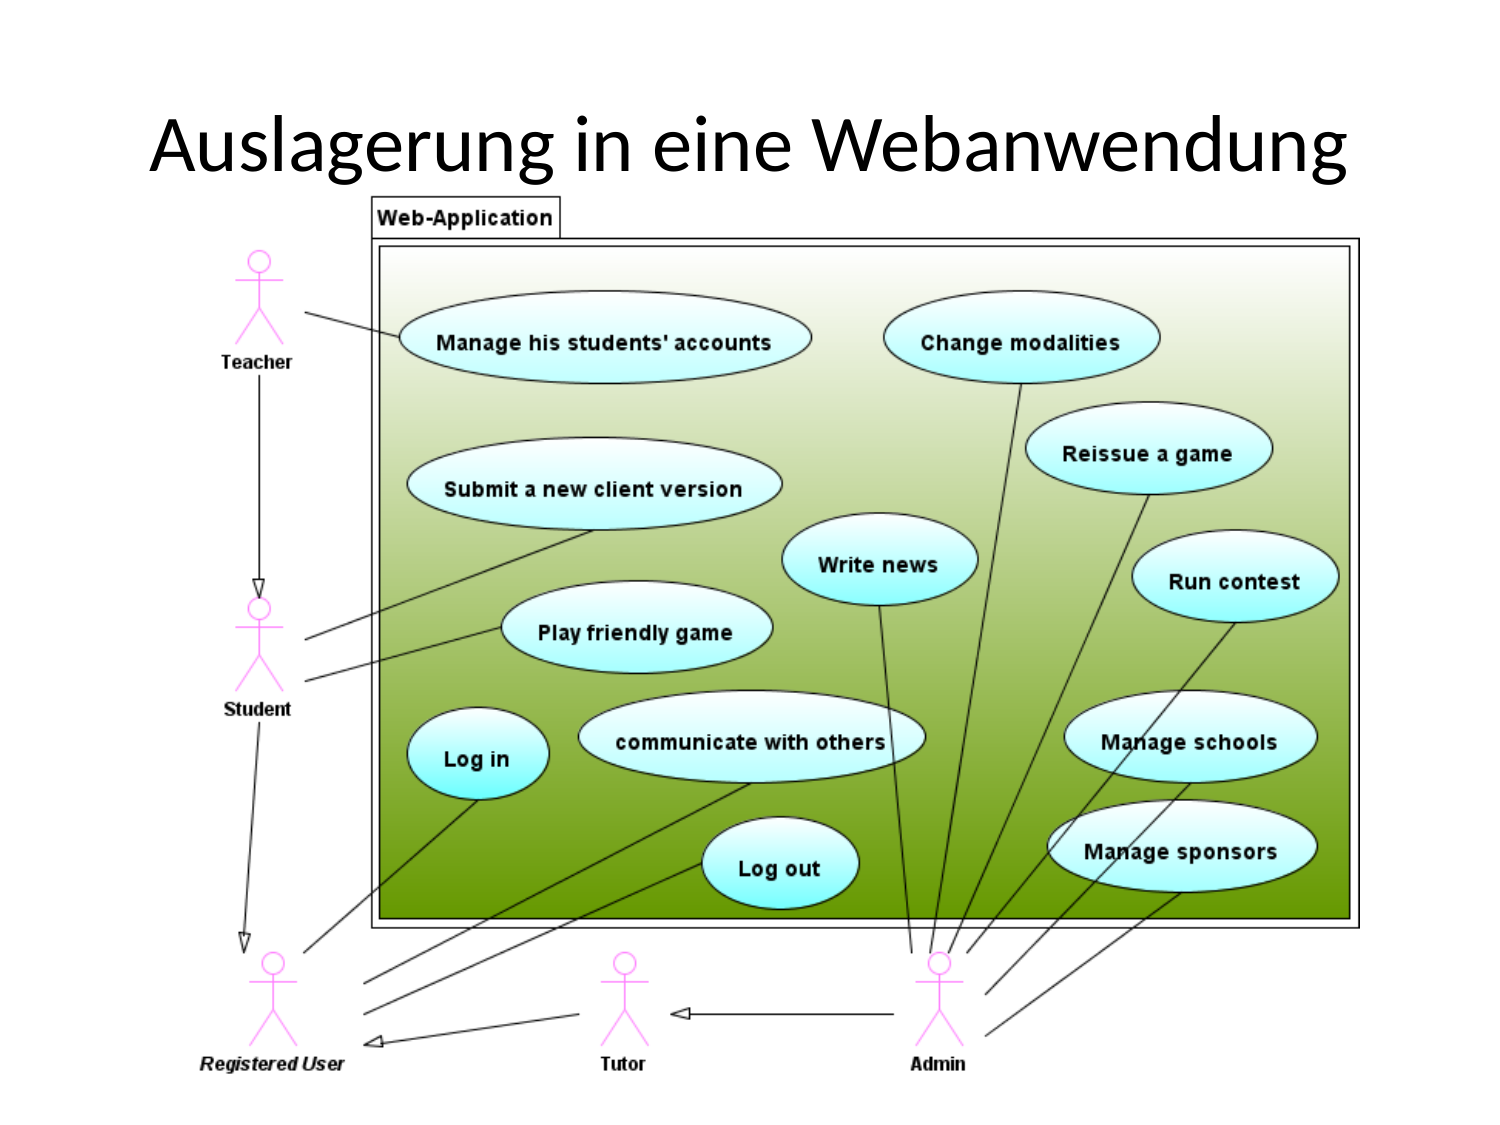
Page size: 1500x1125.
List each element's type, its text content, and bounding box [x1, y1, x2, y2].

title Auslagerung in eine Webanwendung [75, 45, 1425, 233]
picture [140, 93, 1360, 1077]
